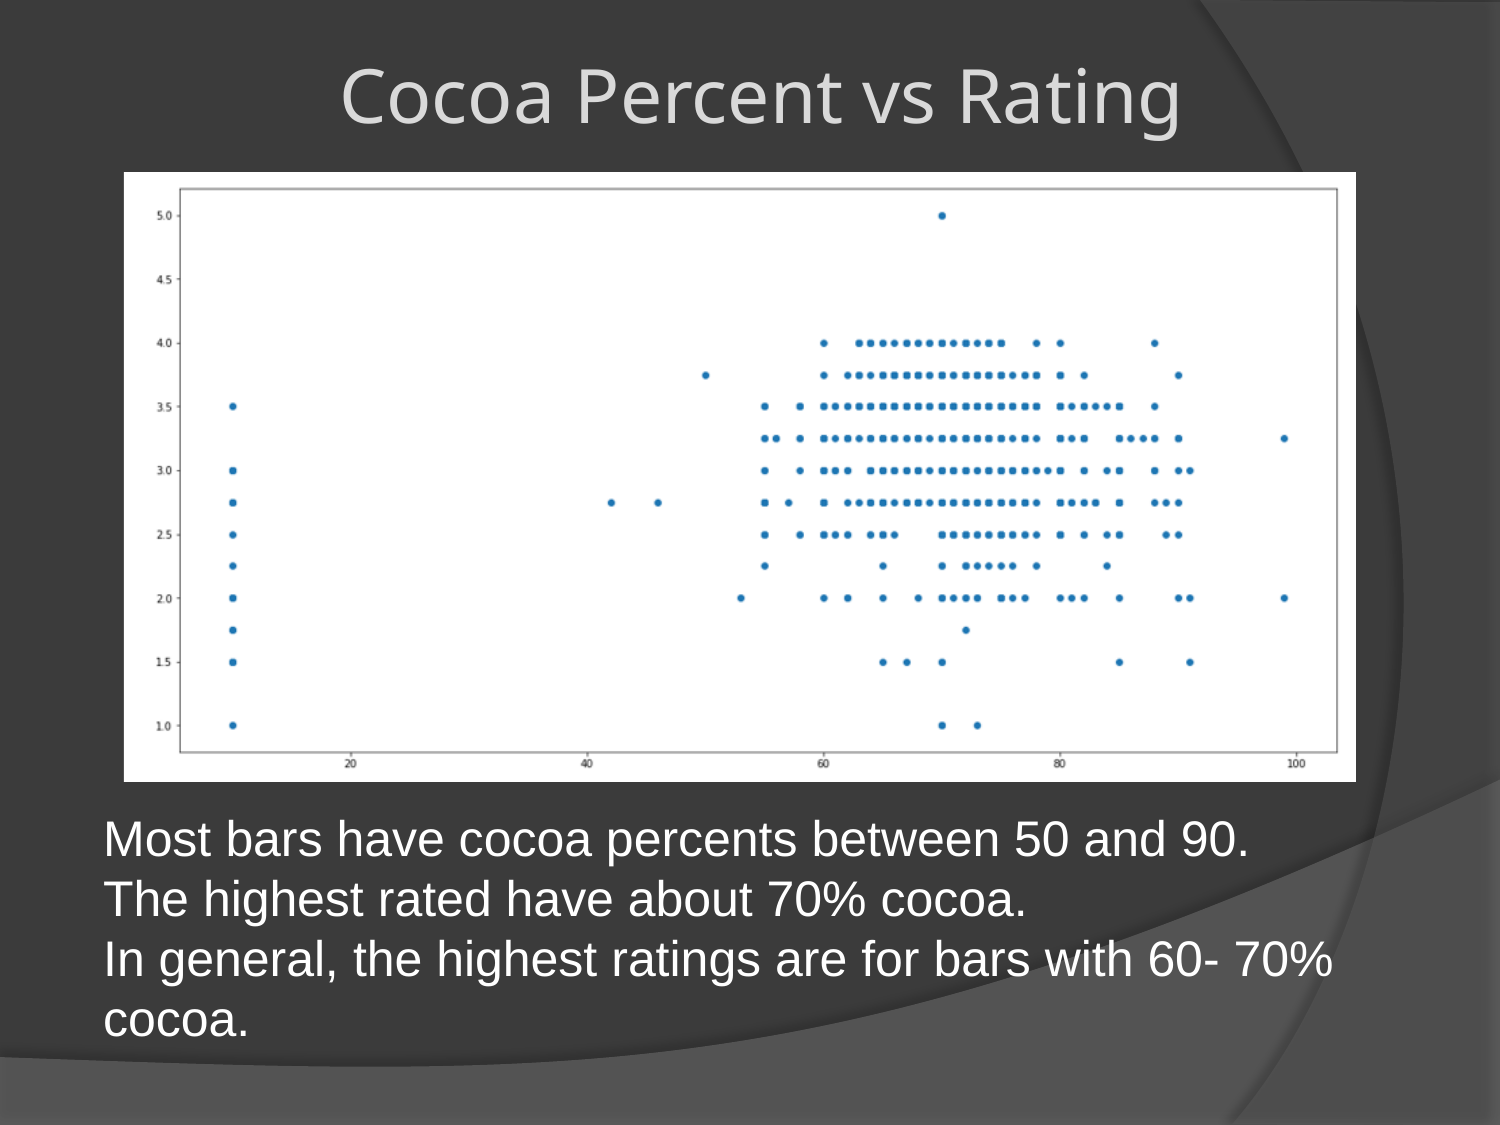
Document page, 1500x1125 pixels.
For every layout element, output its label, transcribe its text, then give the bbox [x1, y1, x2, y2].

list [123, 172, 1357, 783]
text_box Most bars have cocoa percents between 50 and 90. The highest rated have about 70% cocoa. In general, the highest ratings are for bars with 60- 70% cocoa. [88, 798, 1376, 1054]
title Cocoa Percent vs Rating [149, 0, 1375, 188]
